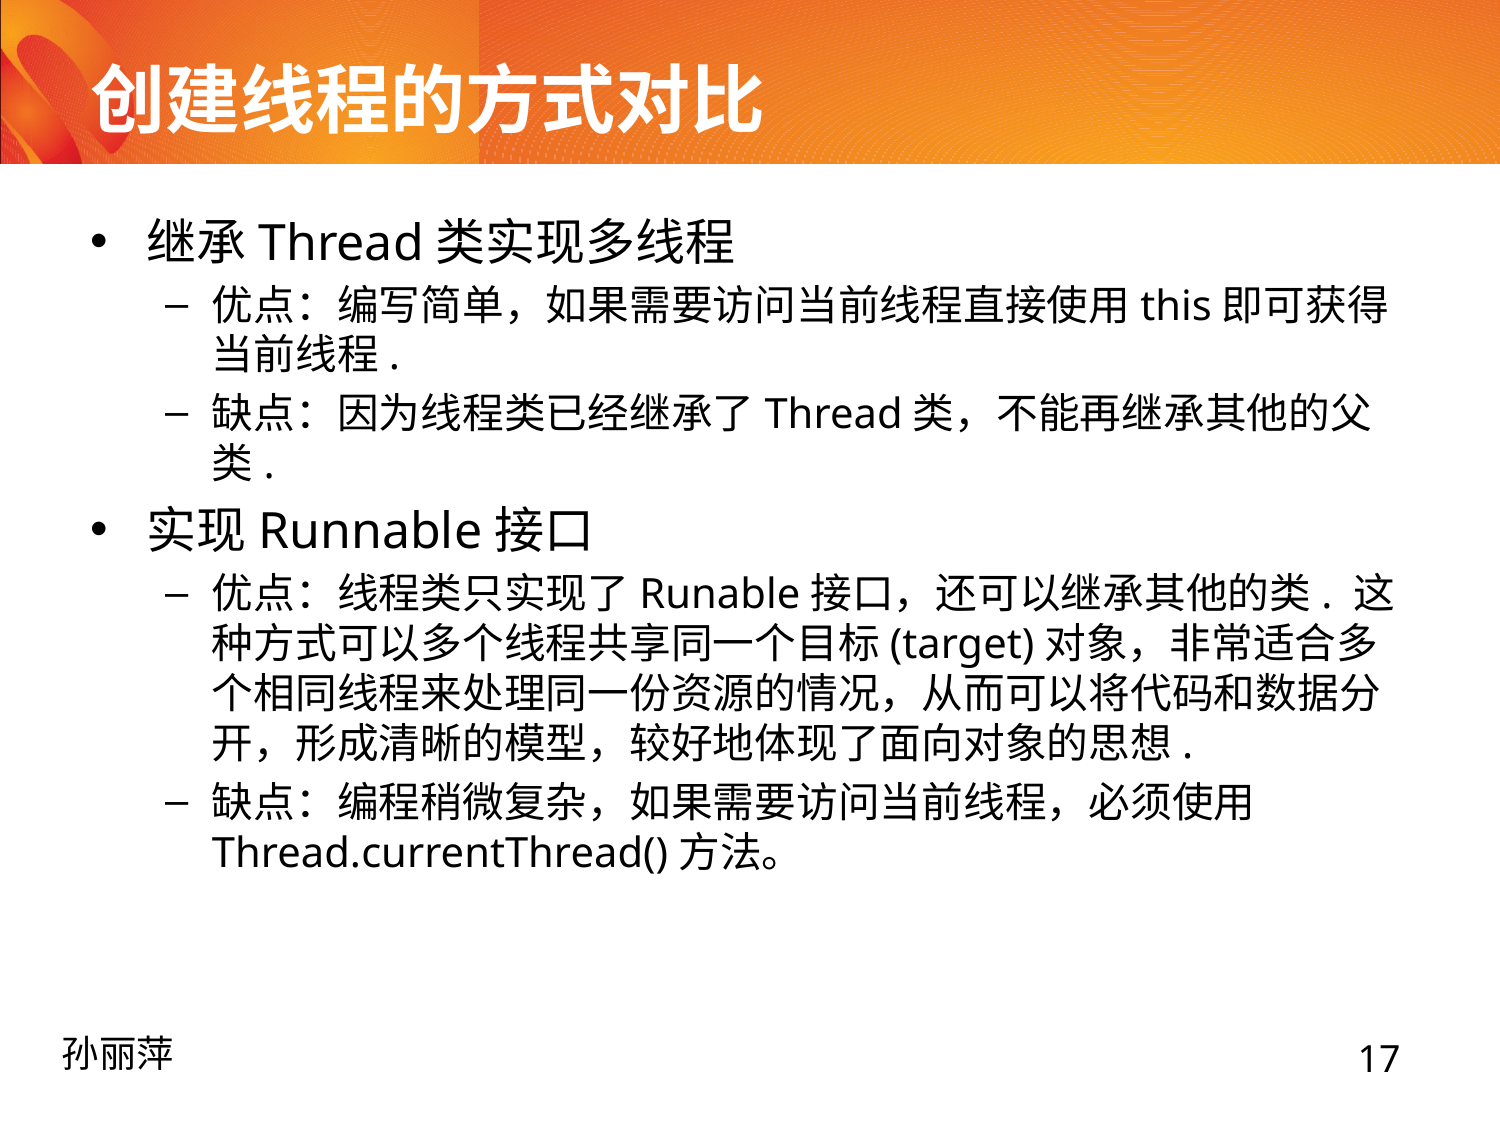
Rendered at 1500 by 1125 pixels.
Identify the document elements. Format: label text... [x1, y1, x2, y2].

title 创建线程的方式对比 [75, 45, 1425, 167]
list 继承Thread类实现多线程 优点：编写简单，如果需要访问当前线程直接使用this即可获得当前线程. 缺点：因为线程类已经继承了Thread类，不能再继承其他的父类. 实现Runnable接口 优点：线程类只实现了Runable接口，还可以继承其他的类. 这种方式可以多个线程共享同一个目标(target)对象，非常适合多个相同线程来处理同一份资源的情况，从而可以将代码和数据分开，形成清晰的模型，较好地体现了面向对象的思想. 缺点：编程稍微复杂，如果需要访问当前线程，必须使用Thread.currentThread()方法。 [75, 190, 1425, 1005]
picture [0, 0, 1500, 164]
